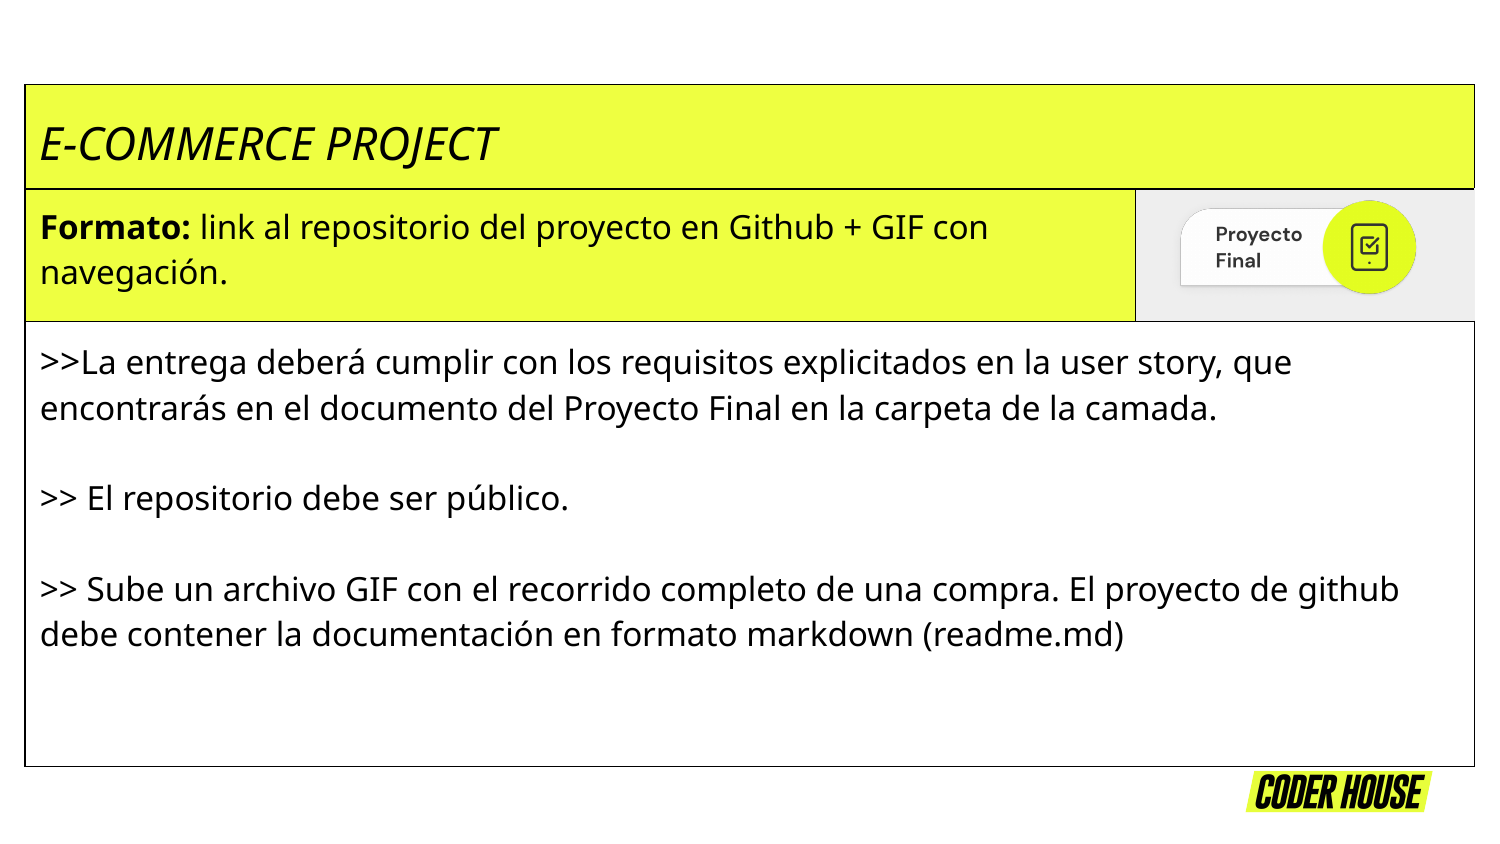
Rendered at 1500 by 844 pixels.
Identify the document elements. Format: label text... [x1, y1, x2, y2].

table_cell Formato: link al repositorio del proyecto en Github + GIF con navegación. [26, 190, 1135, 321]
table_cell >>La entrega deberá cumplir con los requisitos explicitados en la user story, que encontrarás en el documento del Proyecto Final en la carpeta de la camada. >> El repositorio debe ser público. >> Sube un archivo GIF con el recorrido completo de una compra. El proyecto de github debe contener la documentación en formato markdown (readme.md) [26, 322, 1474, 766]
table_cell [1136, 190, 1474, 321]
picture [1241, 764, 1437, 819]
picture [1167, 194, 1437, 300]
table_header E-COMMERCE PROJECT [26, 85, 1474, 188]
